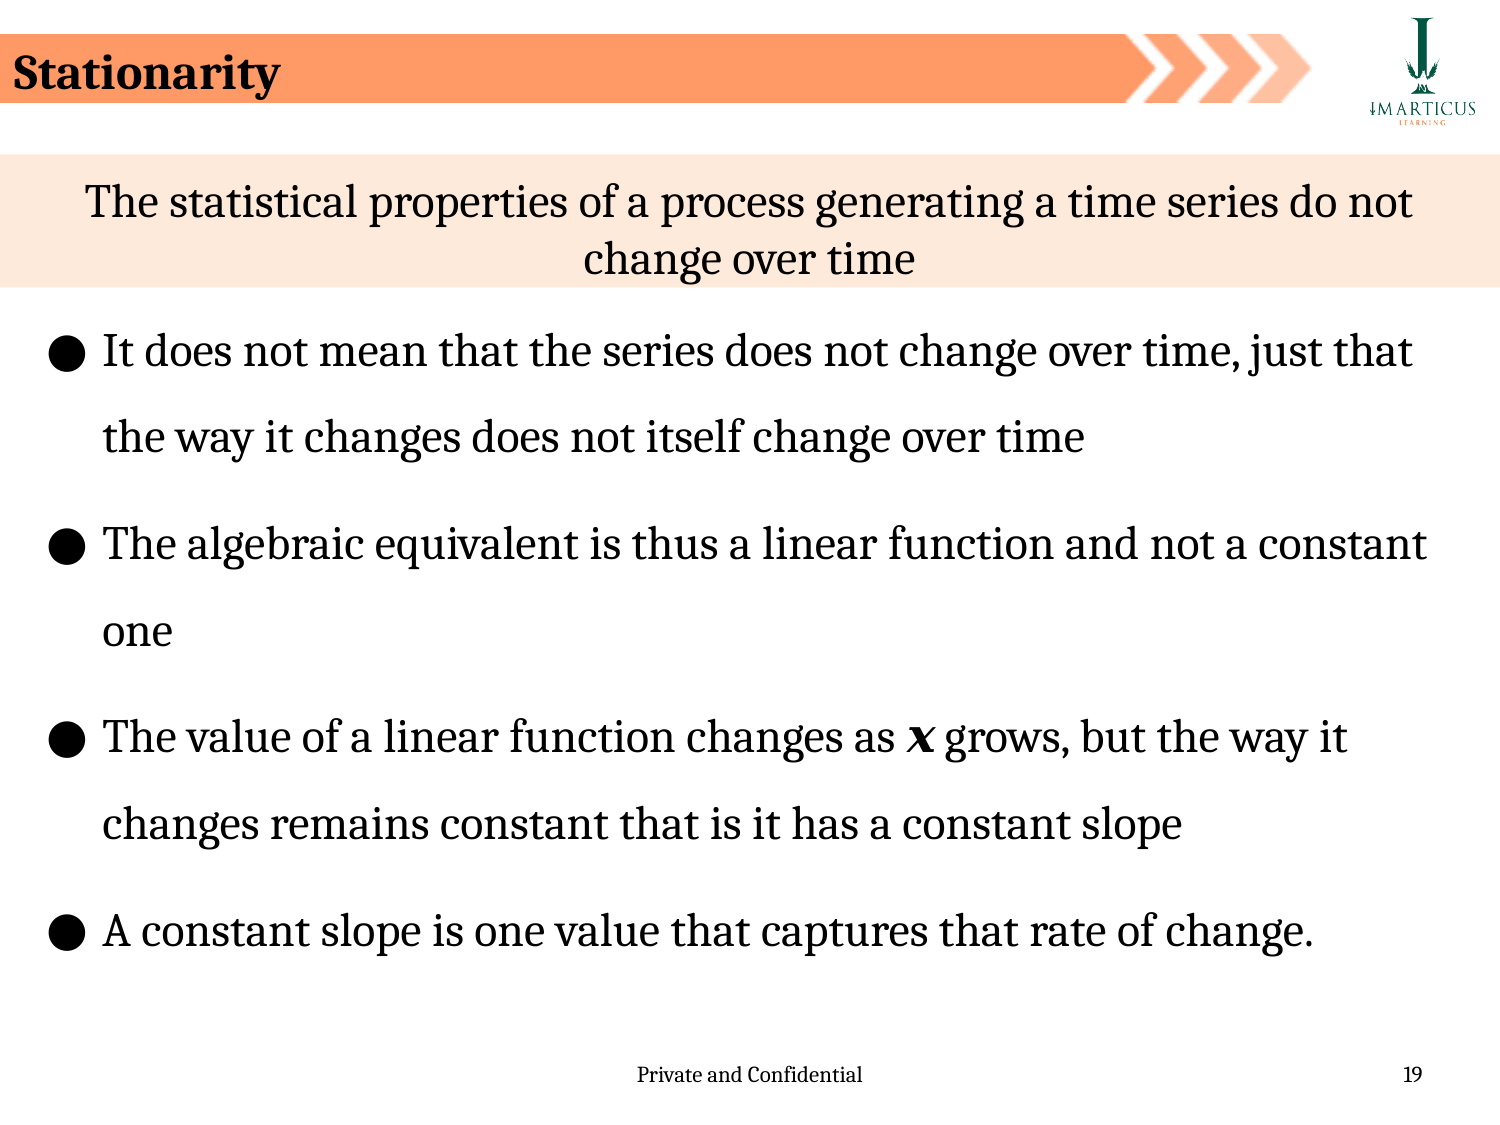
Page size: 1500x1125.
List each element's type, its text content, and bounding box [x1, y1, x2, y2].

text_box The statistical properties of a process generating a time series do not change over time [0, 154, 1500, 288]
text_box Stationarity [0, 32, 1138, 125]
picture [1138, 0, 1500, 150]
text_box It does not mean that the series does not change over time, just that the way it changes does not itself change over time The algebraic equivalent is thus a linear function and not a constant one The value of a linear function changes as 𝒙 grows, but the way it changes remains constant that is it has a constant slope A constant slope is one value that captures that rate of change. [12, 275, 1488, 988]
